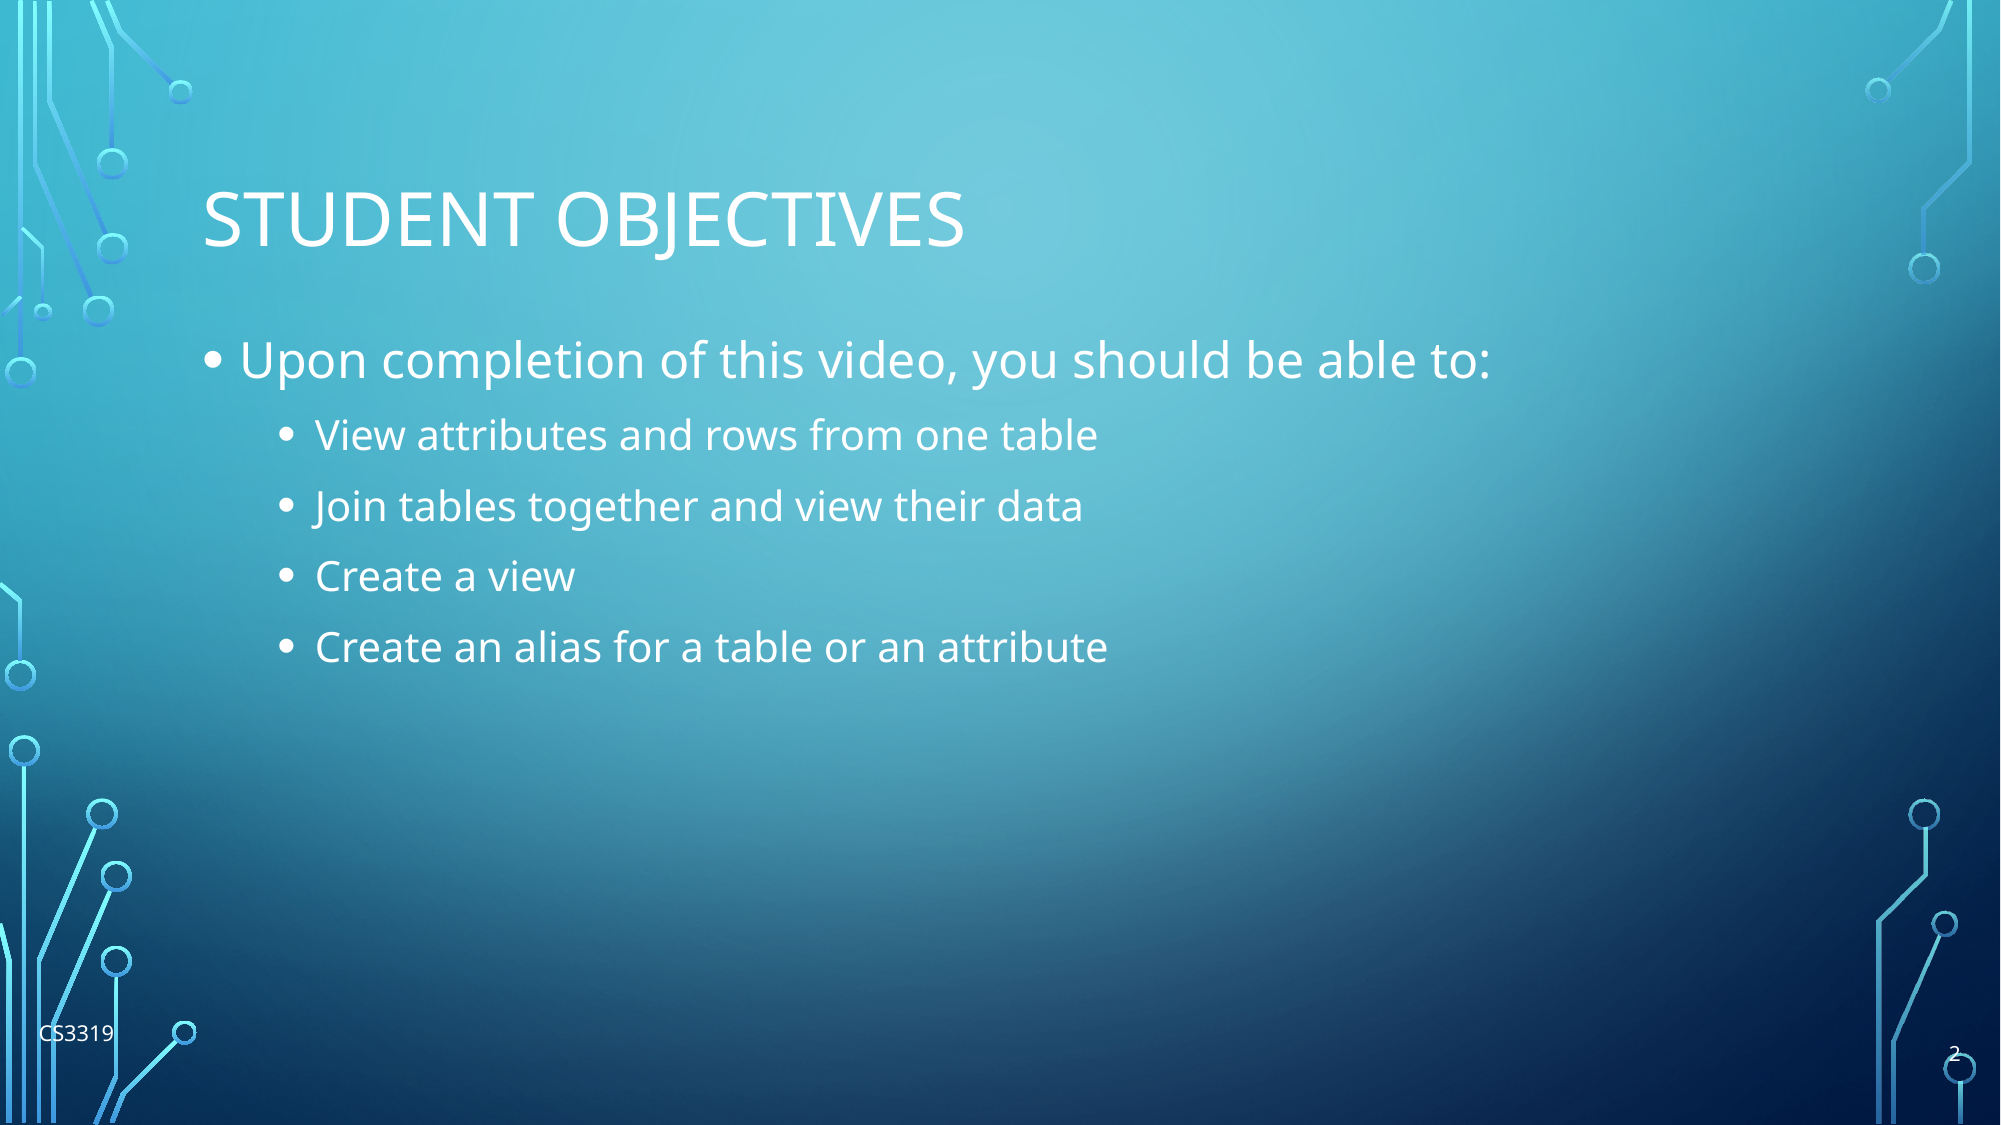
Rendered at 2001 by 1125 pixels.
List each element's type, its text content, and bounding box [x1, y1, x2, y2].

list Upon completion of this video, you should be able to: View attributes and rows from one table Join tables together and view their data Create a view Create an alias for a table or an attribute [187, 309, 1907, 966]
footer CS3319 [23, 1002, 1047, 1063]
slide_number 2 [1759, 1025, 1976, 1085]
title Student Objectives [187, 101, 1813, 309]
